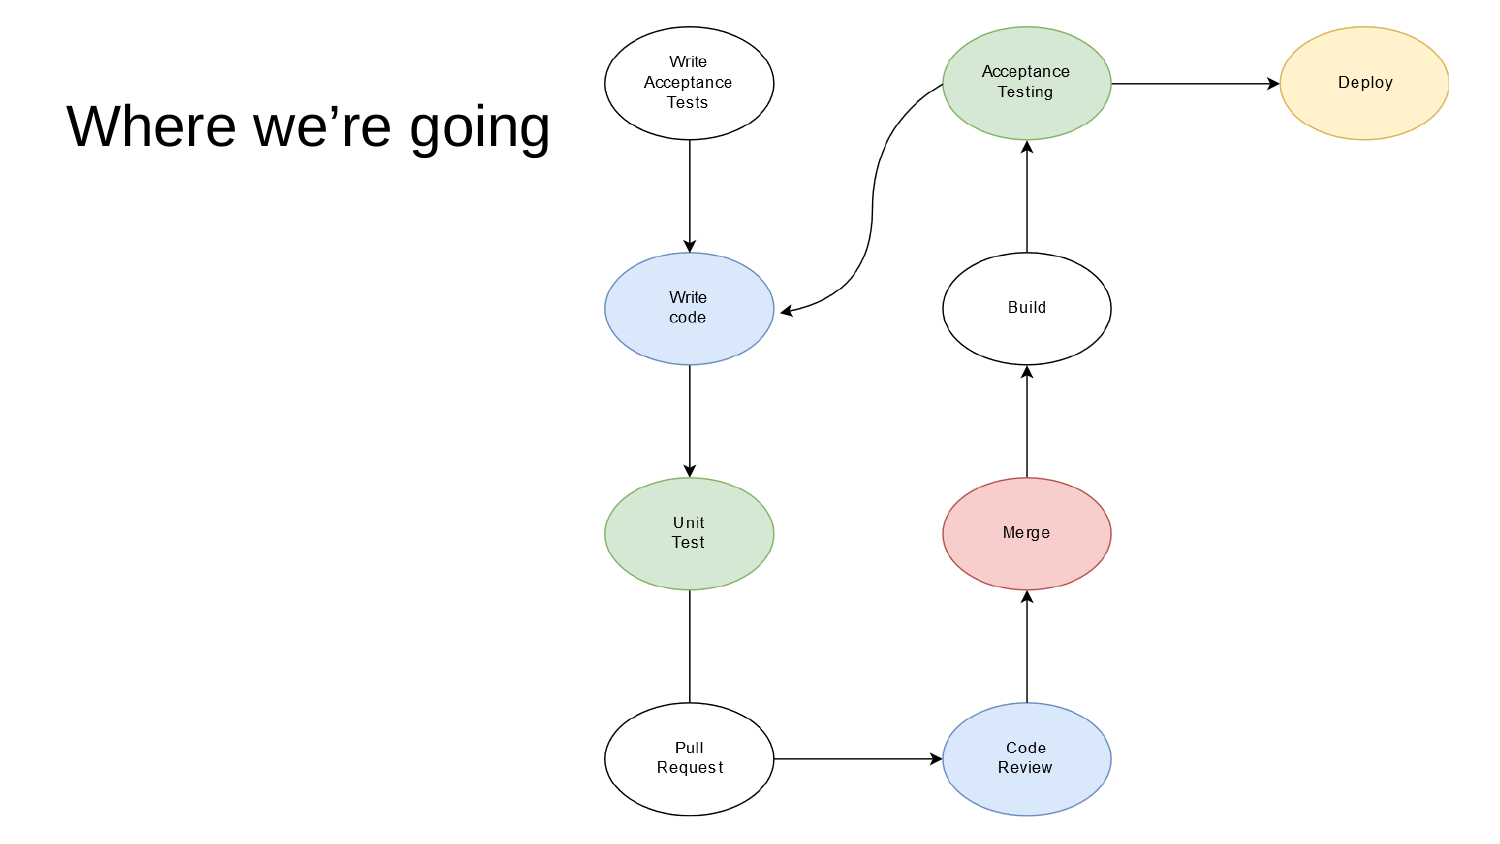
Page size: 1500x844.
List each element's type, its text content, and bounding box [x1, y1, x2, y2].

title Where we’re going [51, 72, 598, 167]
picture [603, 26, 1450, 817]
